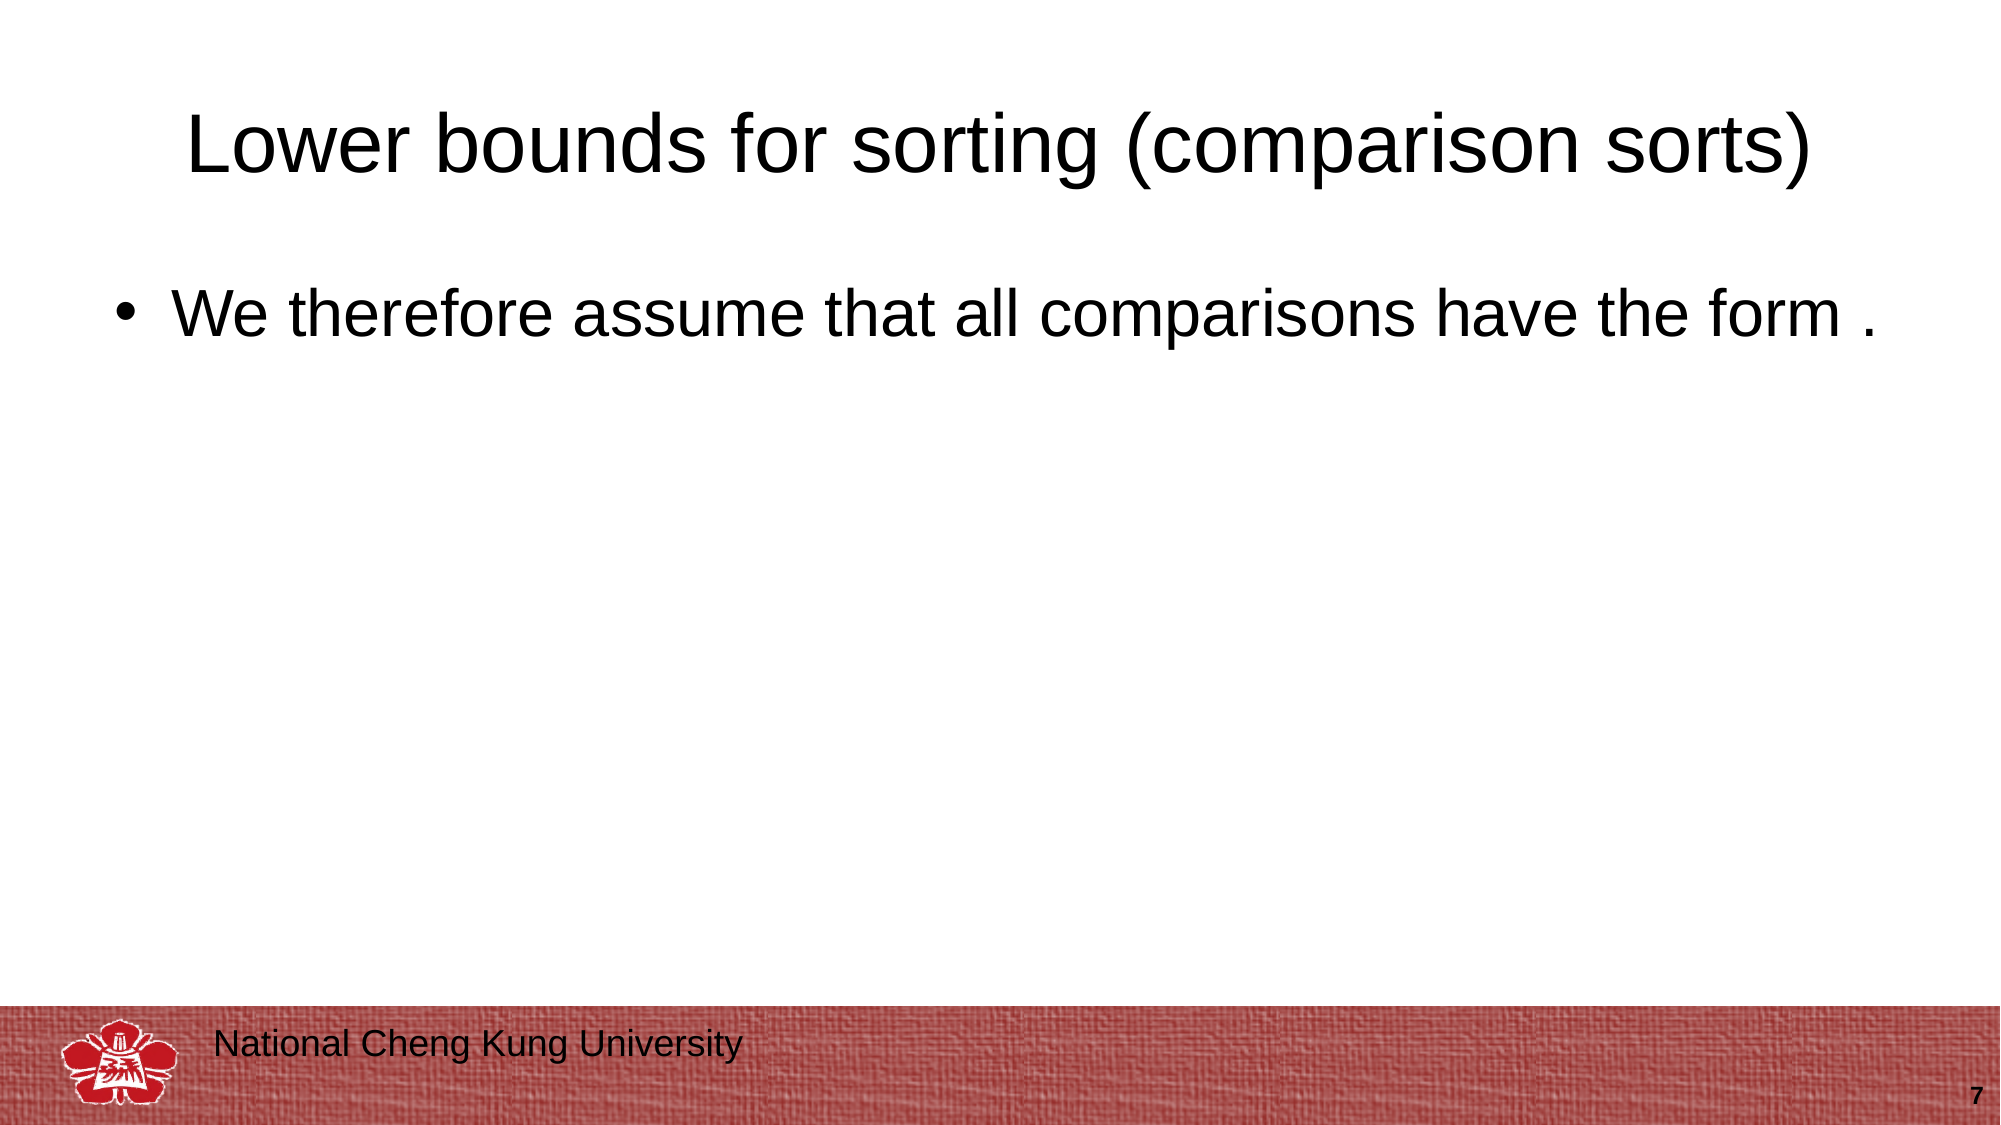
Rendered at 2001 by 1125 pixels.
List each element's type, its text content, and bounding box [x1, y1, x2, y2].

title Lower bounds for sorting (comparison sorts) [99, 45, 1900, 233]
picture [39, 1006, 197, 1125]
slide_number 7 [1873, 1064, 2000, 1125]
